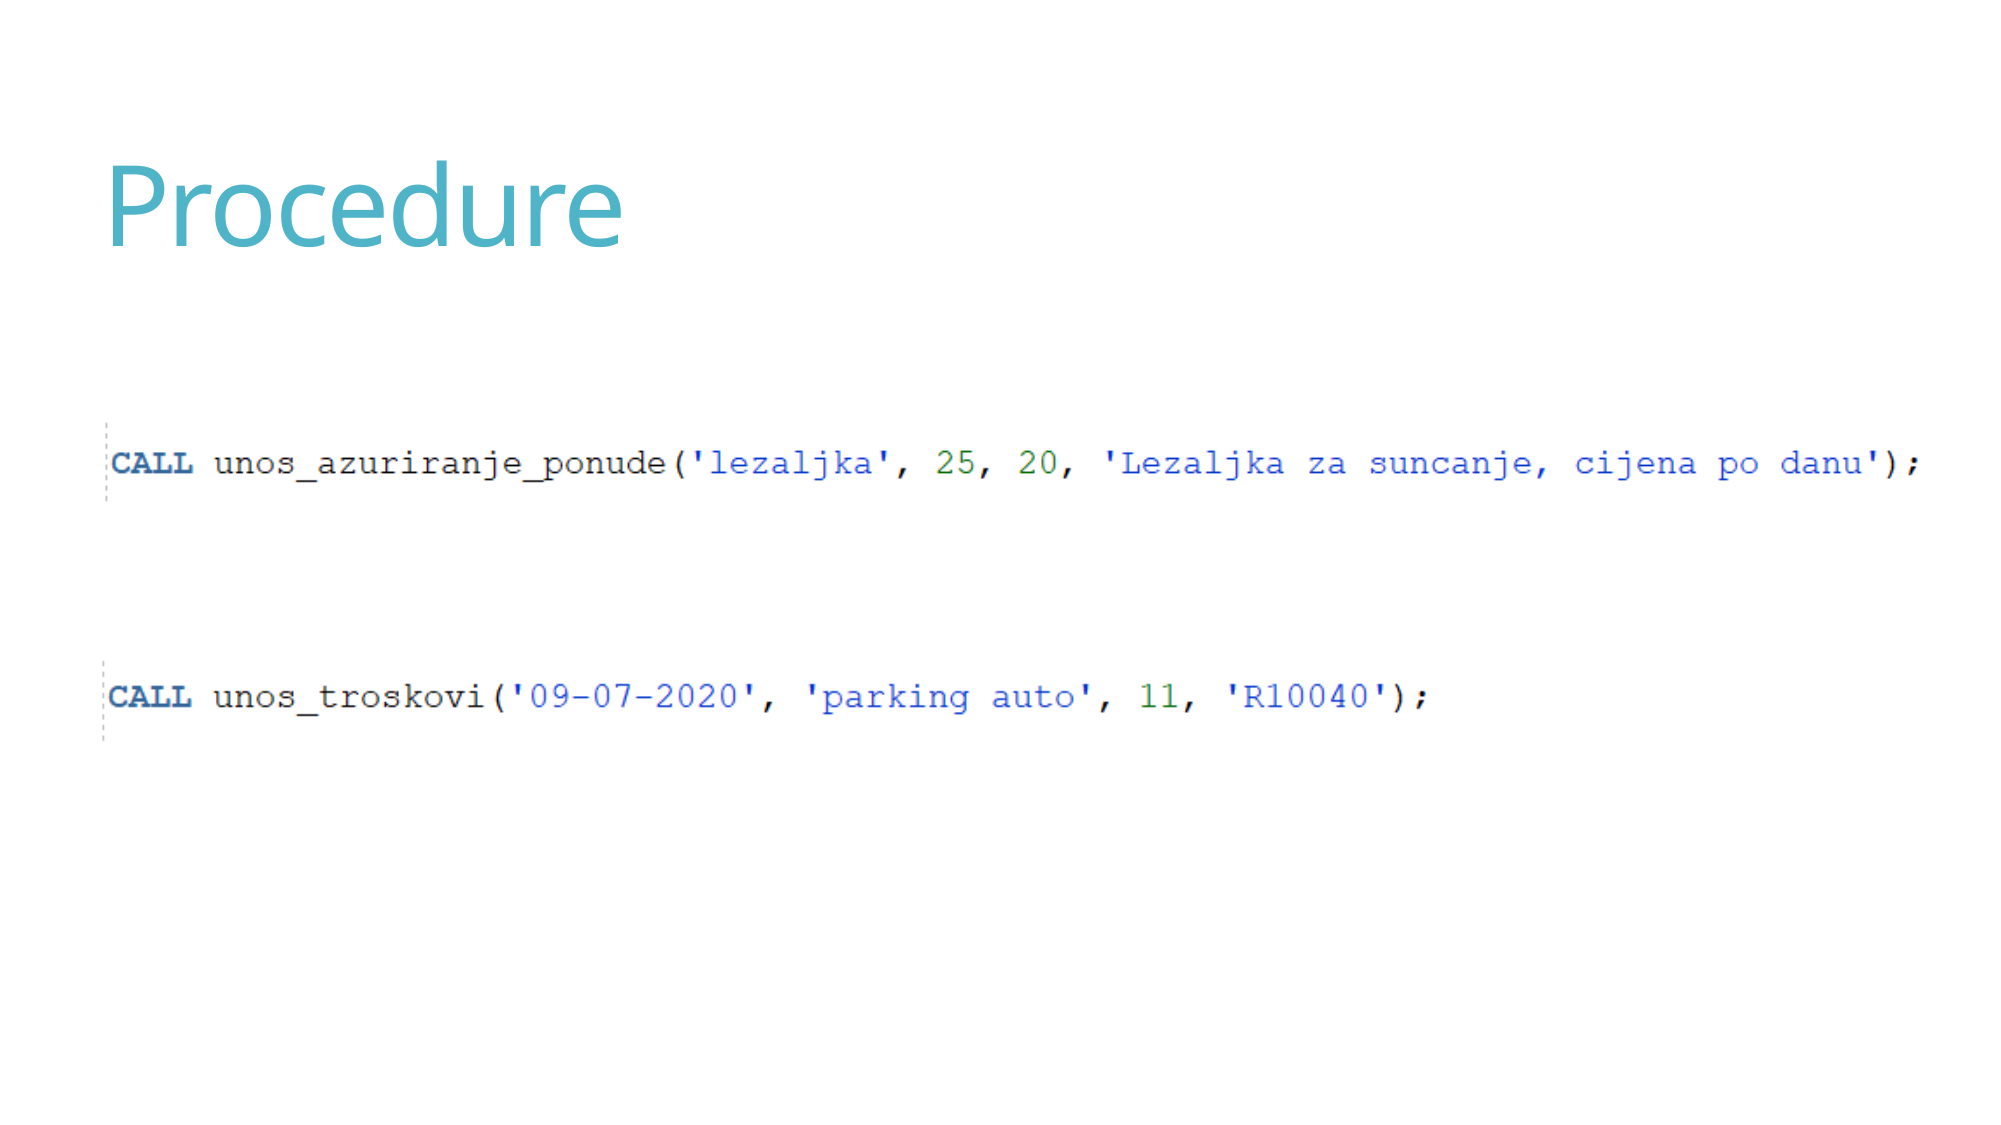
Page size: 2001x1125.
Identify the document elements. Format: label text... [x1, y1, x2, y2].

picture [87, 418, 1947, 505]
title Procedure [87, 76, 1855, 349]
picture [87, 656, 1447, 743]
